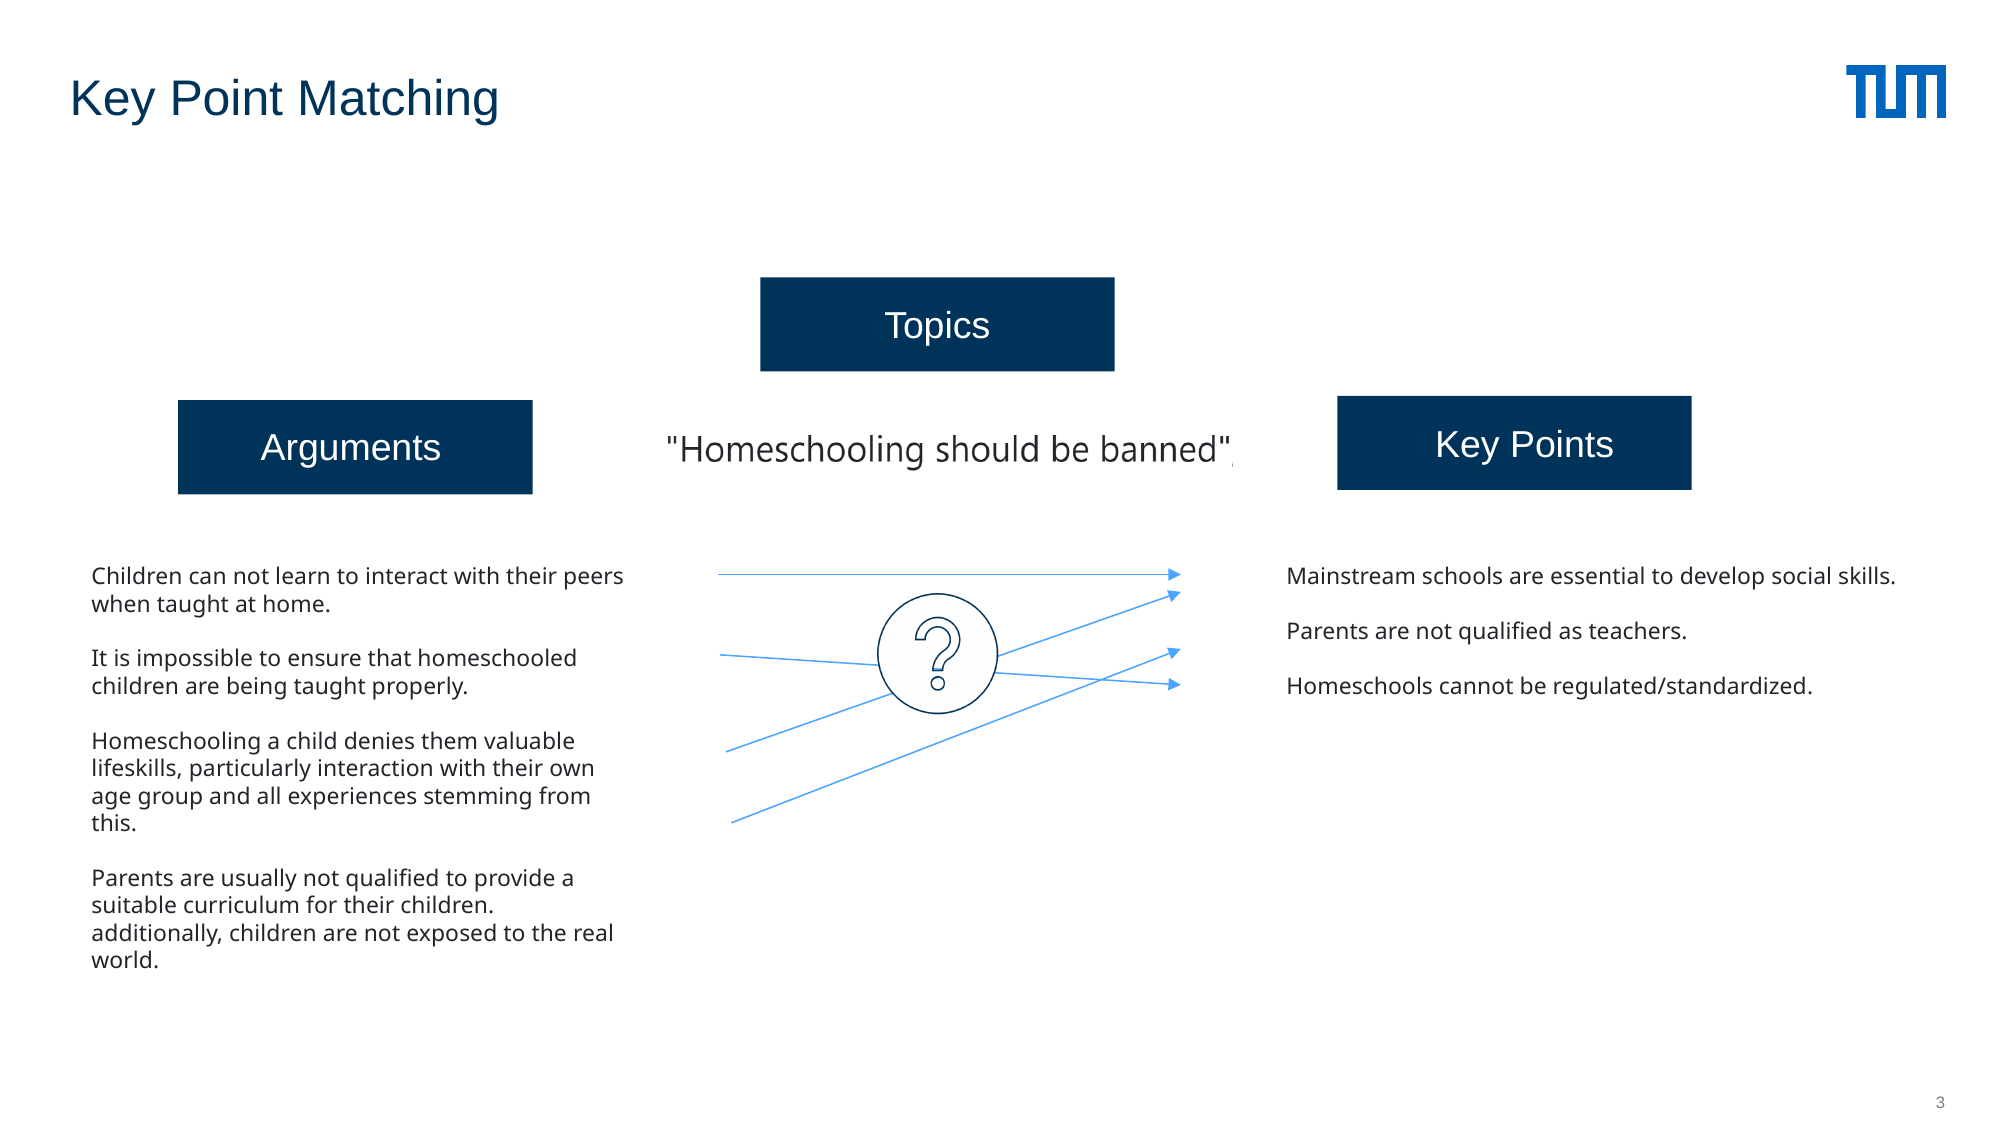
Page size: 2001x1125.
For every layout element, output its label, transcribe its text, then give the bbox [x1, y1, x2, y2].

slide_number 3 [1890, 1077, 1946, 1125]
title Key Point Matching [54, 6, 1792, 126]
text_box Topics [869, 294, 1022, 354]
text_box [719, 654, 725, 686]
text_box [177, 399, 533, 495]
text_box Arguments [245, 415, 482, 476]
text_box Children can not learn to interact with their peers when taught at home. It is impossible to ensure that homeschooled children are being taught properly. Homeschooling a child denies them valuable lifeskills, particularly interaction with their own age group and all experiences stemming from this. Parents are usually not qualified to provide a suitable curriculum for their children. additionally, children are not exposed to the real world. [76, 554, 641, 981]
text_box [731, 648, 1182, 823]
picture [1846, 65, 1946, 118]
text_box Mainstream schools are essential to develop social skills. Parents are not qualified as teachers. Homeschools cannot be regulated/standardized. [1271, 554, 2000, 762]
picture [862, 578, 1013, 729]
picture [658, 428, 1233, 474]
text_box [1013, 591, 1182, 648]
text_box [760, 276, 1116, 372]
text_box [1337, 395, 1693, 491]
text_box Key Points [1420, 412, 1650, 473]
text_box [725, 591, 862, 752]
